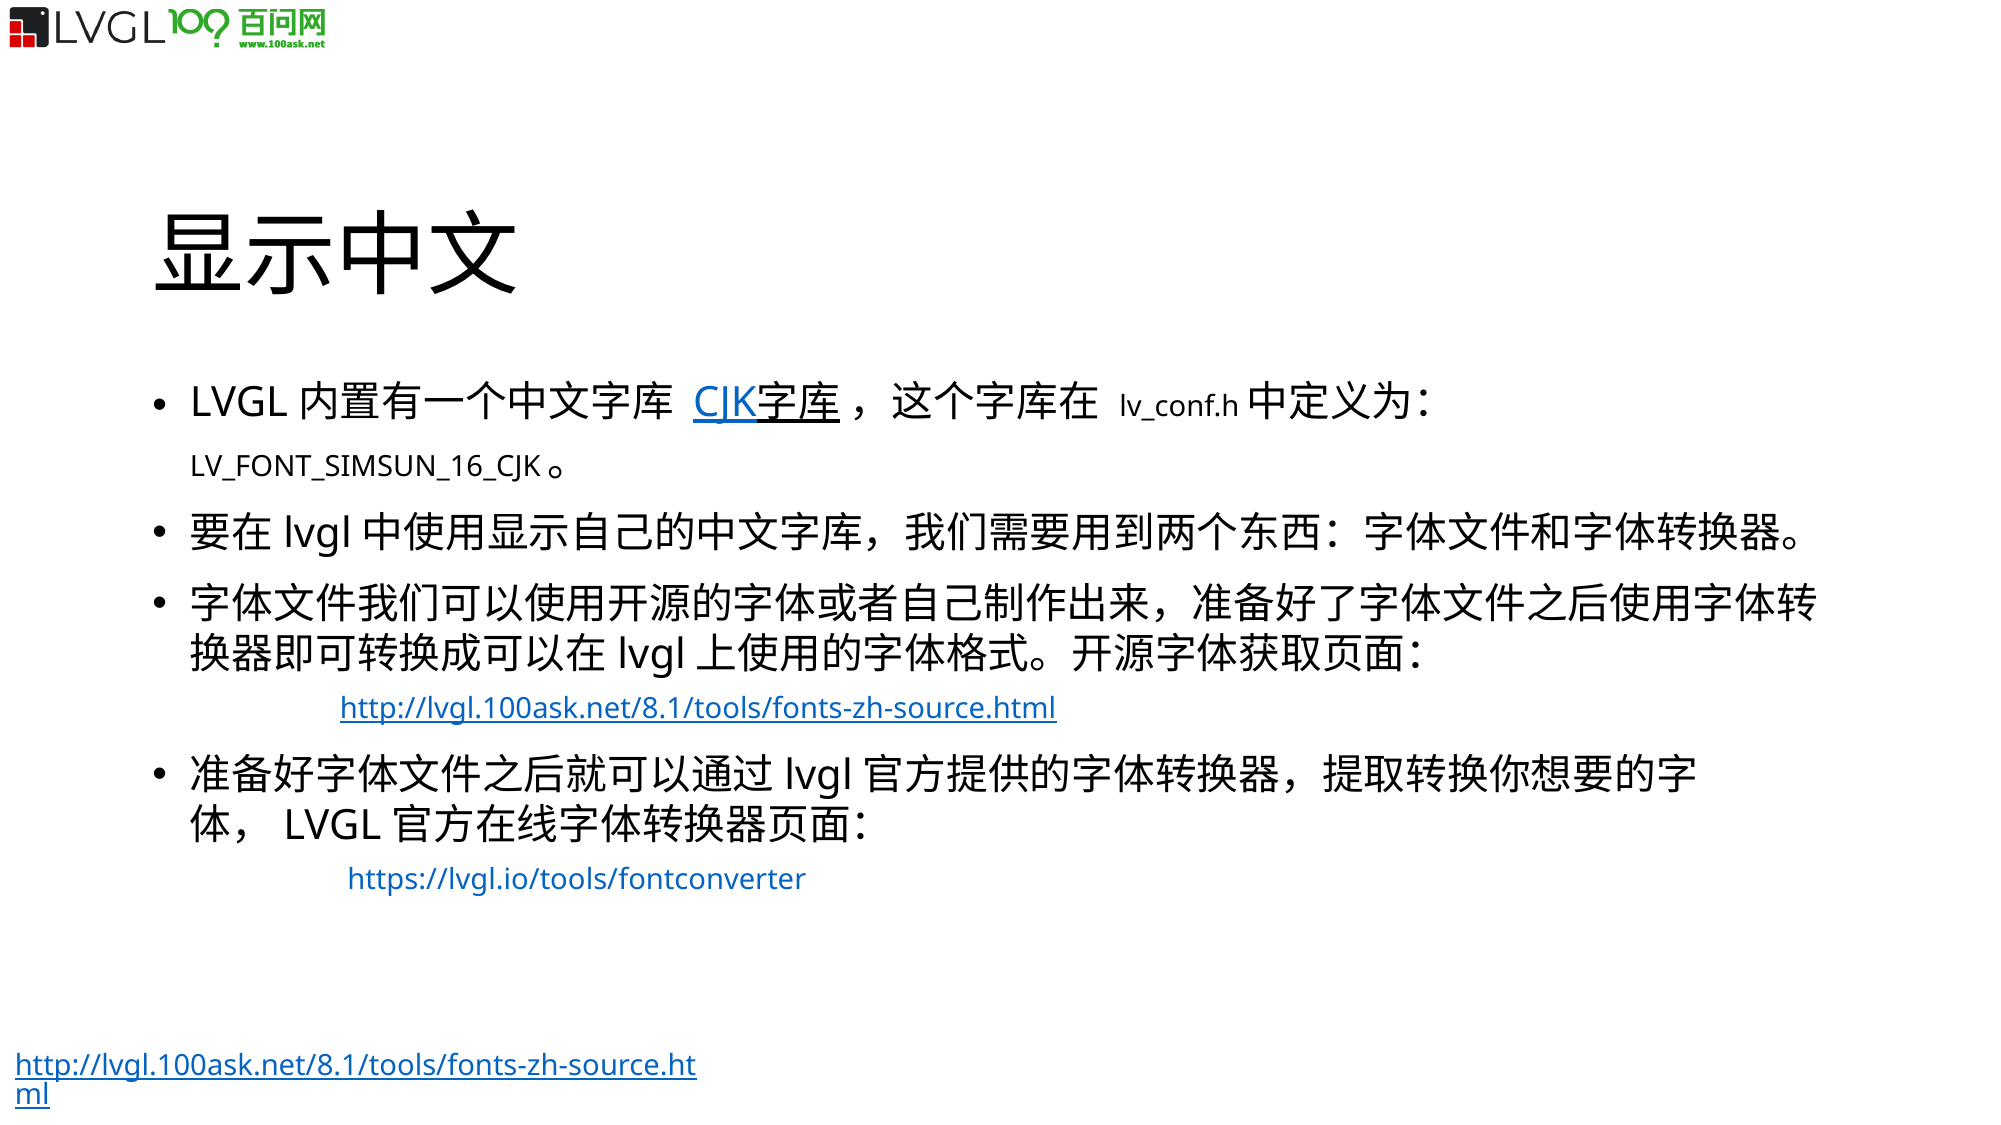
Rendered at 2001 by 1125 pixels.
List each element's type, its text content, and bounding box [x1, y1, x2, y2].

text_box http://lvgl.100ask.net/8.1/tools/fonts-zh-source.html https://lvgl.io/tools/fontconverter [0, 1039, 727, 1125]
picture [168, 9, 325, 48]
picture [8, 3, 166, 54]
text_box 显示中文 [137, 149, 1863, 366]
text_box LVGL内置有一个中文字库 CJK字库 ，这个字库在 lv_conf.h中定义为：LV_FONT_SIMSUN_16_CJK。 要在lvgl中使用显示自己的中文字库，我们需要用到两个东西：字体文件和字体转换器。 字体文件我们可以使用开源的字体或者自己制作出来，准备好了字体文件之后使用字体转换器即可转换成可以在lvgl上使用的字体格式。开源字体获取页面： http://lvgl.100ask.net/8.1/tools/fonts-zh-source.html 准备好字体文件之后就可以通过lvgl官方提供的字体转换器，提取转换你想要的字体，LVGL官方在线字体转换器页面： https://lvgl.io/tools/fontconverter [137, 366, 1863, 964]
